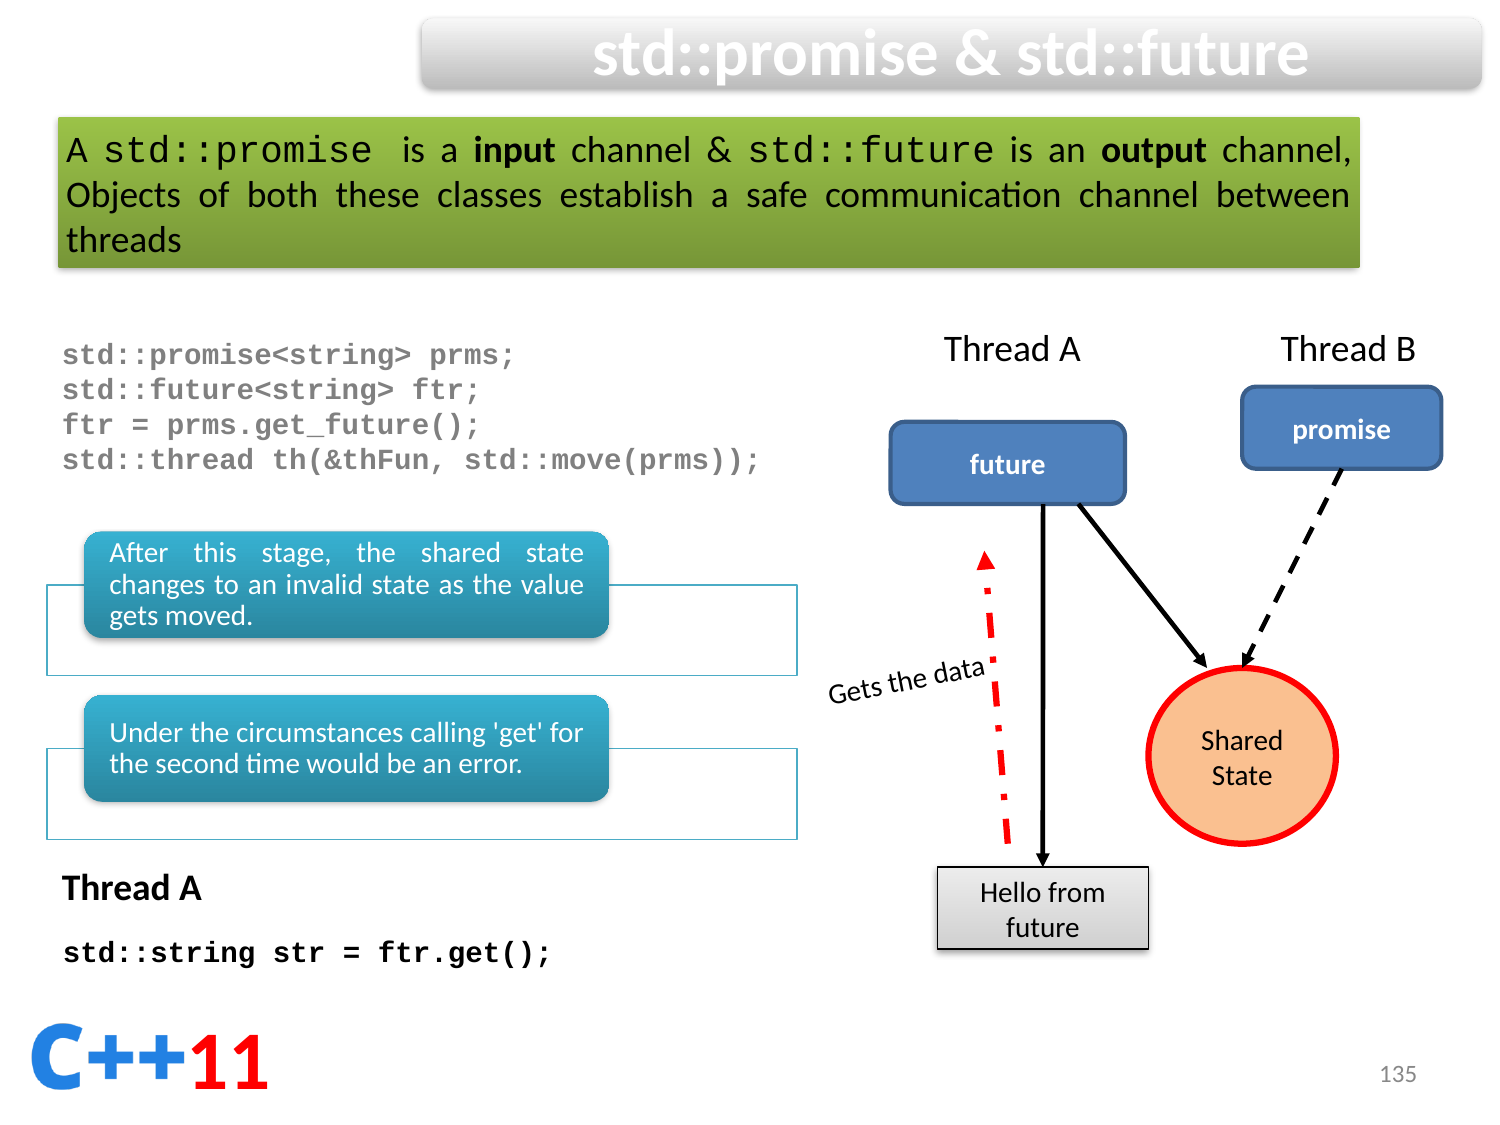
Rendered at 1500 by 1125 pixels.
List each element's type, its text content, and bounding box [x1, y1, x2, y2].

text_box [46, 0, 1482, 975]
slide_number 135 [1369, 1051, 1426, 1094]
picture [2, 980, 215, 1125]
text_box 11 [219, 999, 280, 1114]
